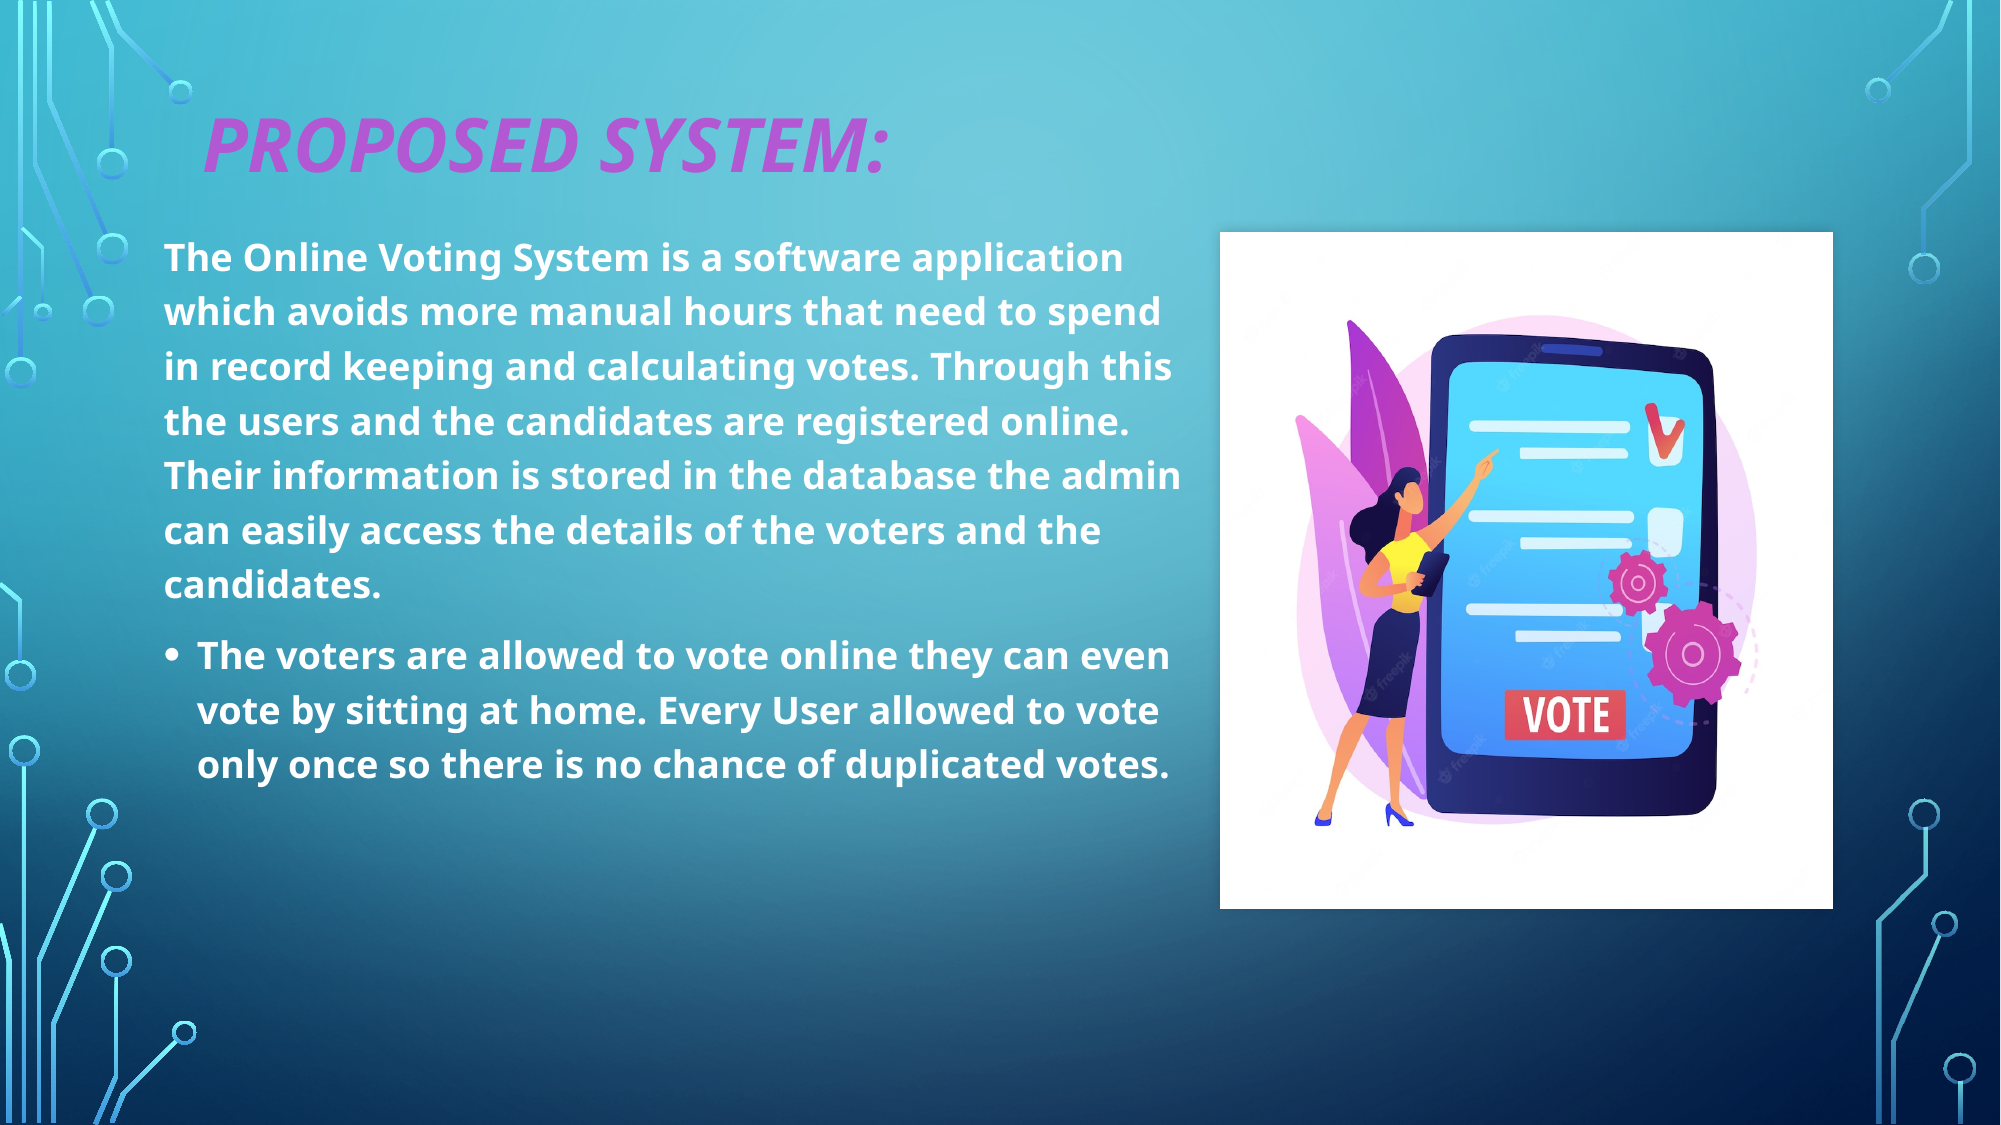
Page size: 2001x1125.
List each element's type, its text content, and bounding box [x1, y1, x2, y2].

title PROPOSED SYSTEM: [187, 101, 961, 216]
list The Online Voting System is a software application which avoids more manual hours that need to spend in record keeping and calculating votes. Through this the users and the candidates are registered online. Their information is stored in the database the admin can easily access the details of the voters and the candidates. The voters are allowed to vote online they can even vote by sitting at home. Every User allowed to vote only once so there is no chance of duplicated votes. [148, 216, 1221, 798]
picture [1220, 232, 1833, 909]
